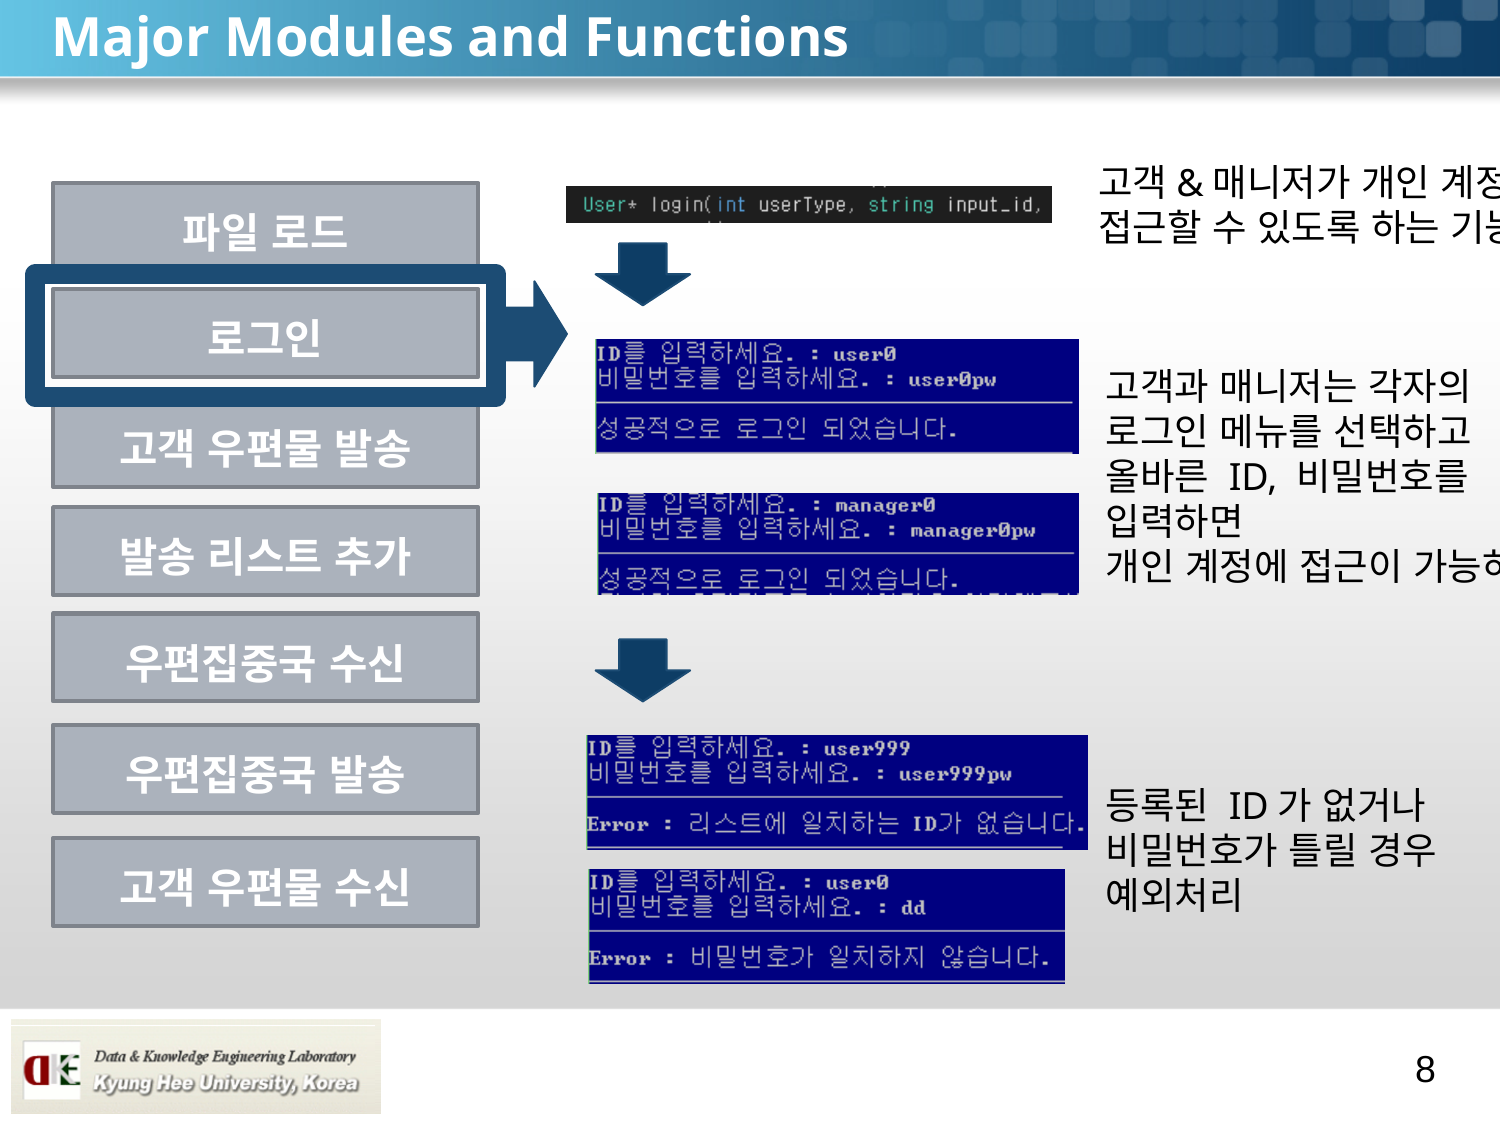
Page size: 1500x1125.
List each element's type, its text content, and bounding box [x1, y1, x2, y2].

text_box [35, 273, 568, 398]
picture [0, 0, 1500, 1125]
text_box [52, 182, 479, 272]
text_box [595, 243, 691, 306]
text_box 등록된 ID가 없거나 비밀번호가 틀릴 경우 예외처리 [1090, 774, 1500, 925]
text_box [595, 639, 691, 702]
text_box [52, 406, 479, 927]
title Major Modules and Functions [51, 0, 1500, 99]
text_box 고객과 매니저는 각자의 로그인 메뉴를 선택하고 올바른 ID, 비밀번호를 입력하면 개인 계정에 접근이 가능하다 [1090, 355, 1500, 596]
text_box 고객&매니저가 개인 계정에 접근할 수 있도록 하는 기능 [1083, 151, 1500, 256]
